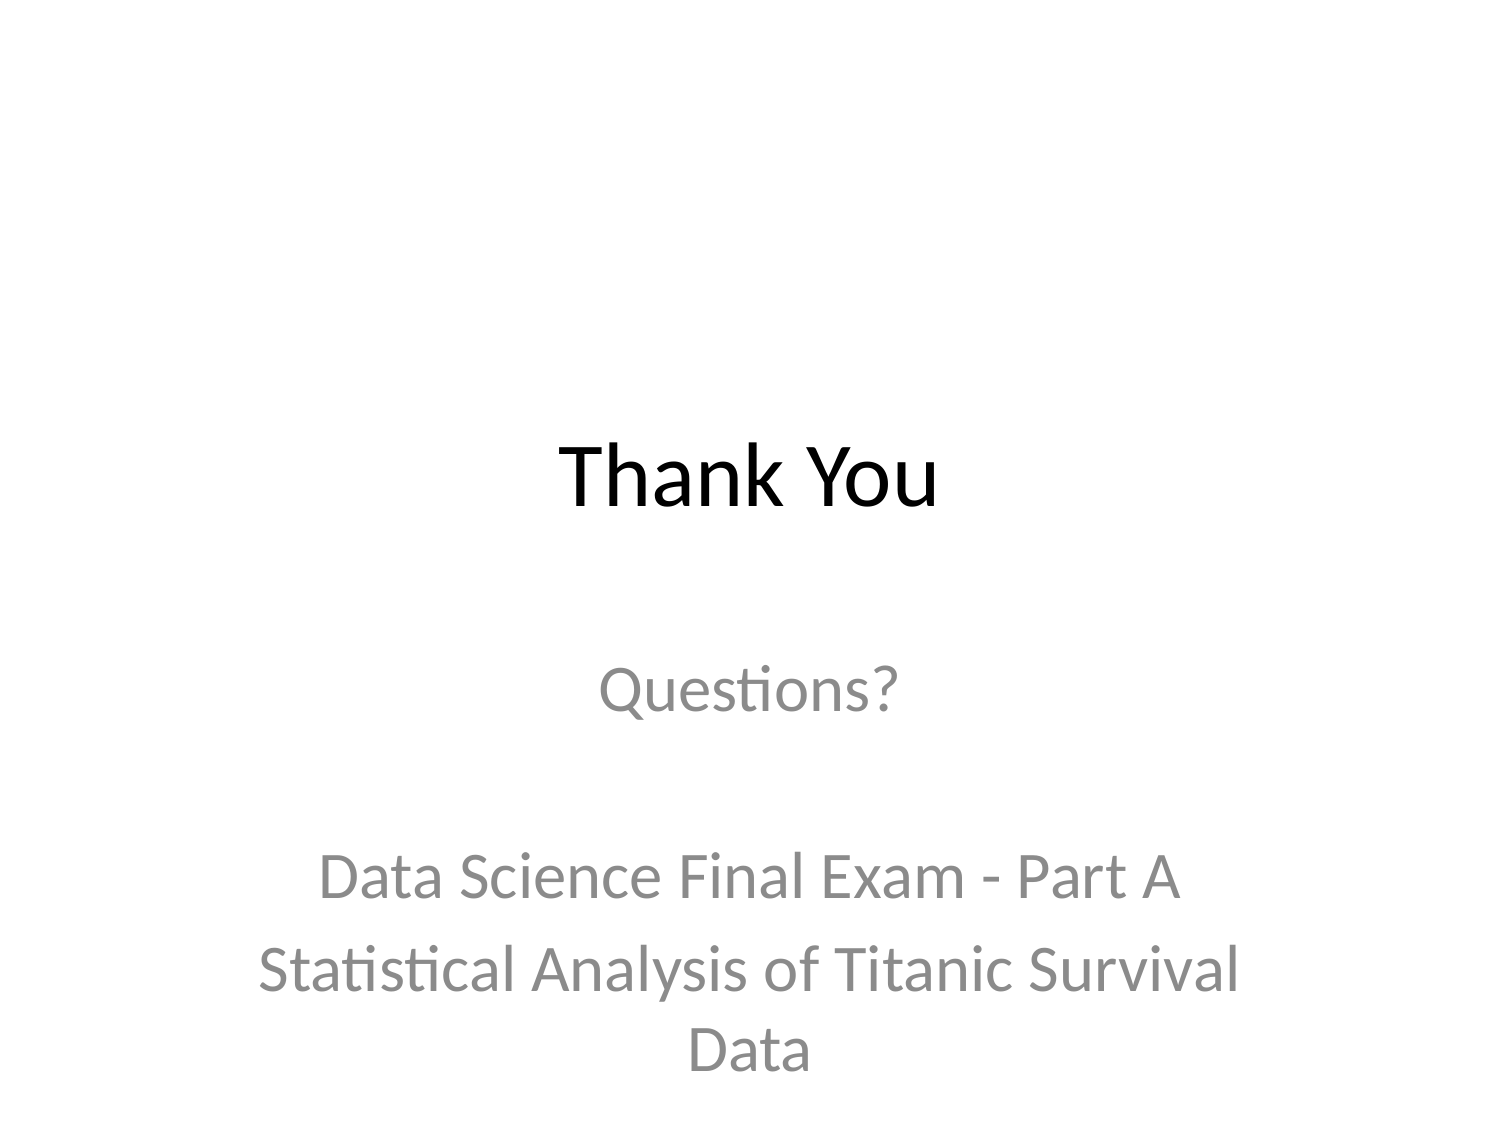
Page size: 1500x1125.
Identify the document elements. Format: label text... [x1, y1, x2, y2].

title Thank You [112, 349, 1388, 591]
subtitle Questions? Data Science Final Exam - Part A Statistical Analysis of Titanic Survival Data [225, 637, 1275, 925]
